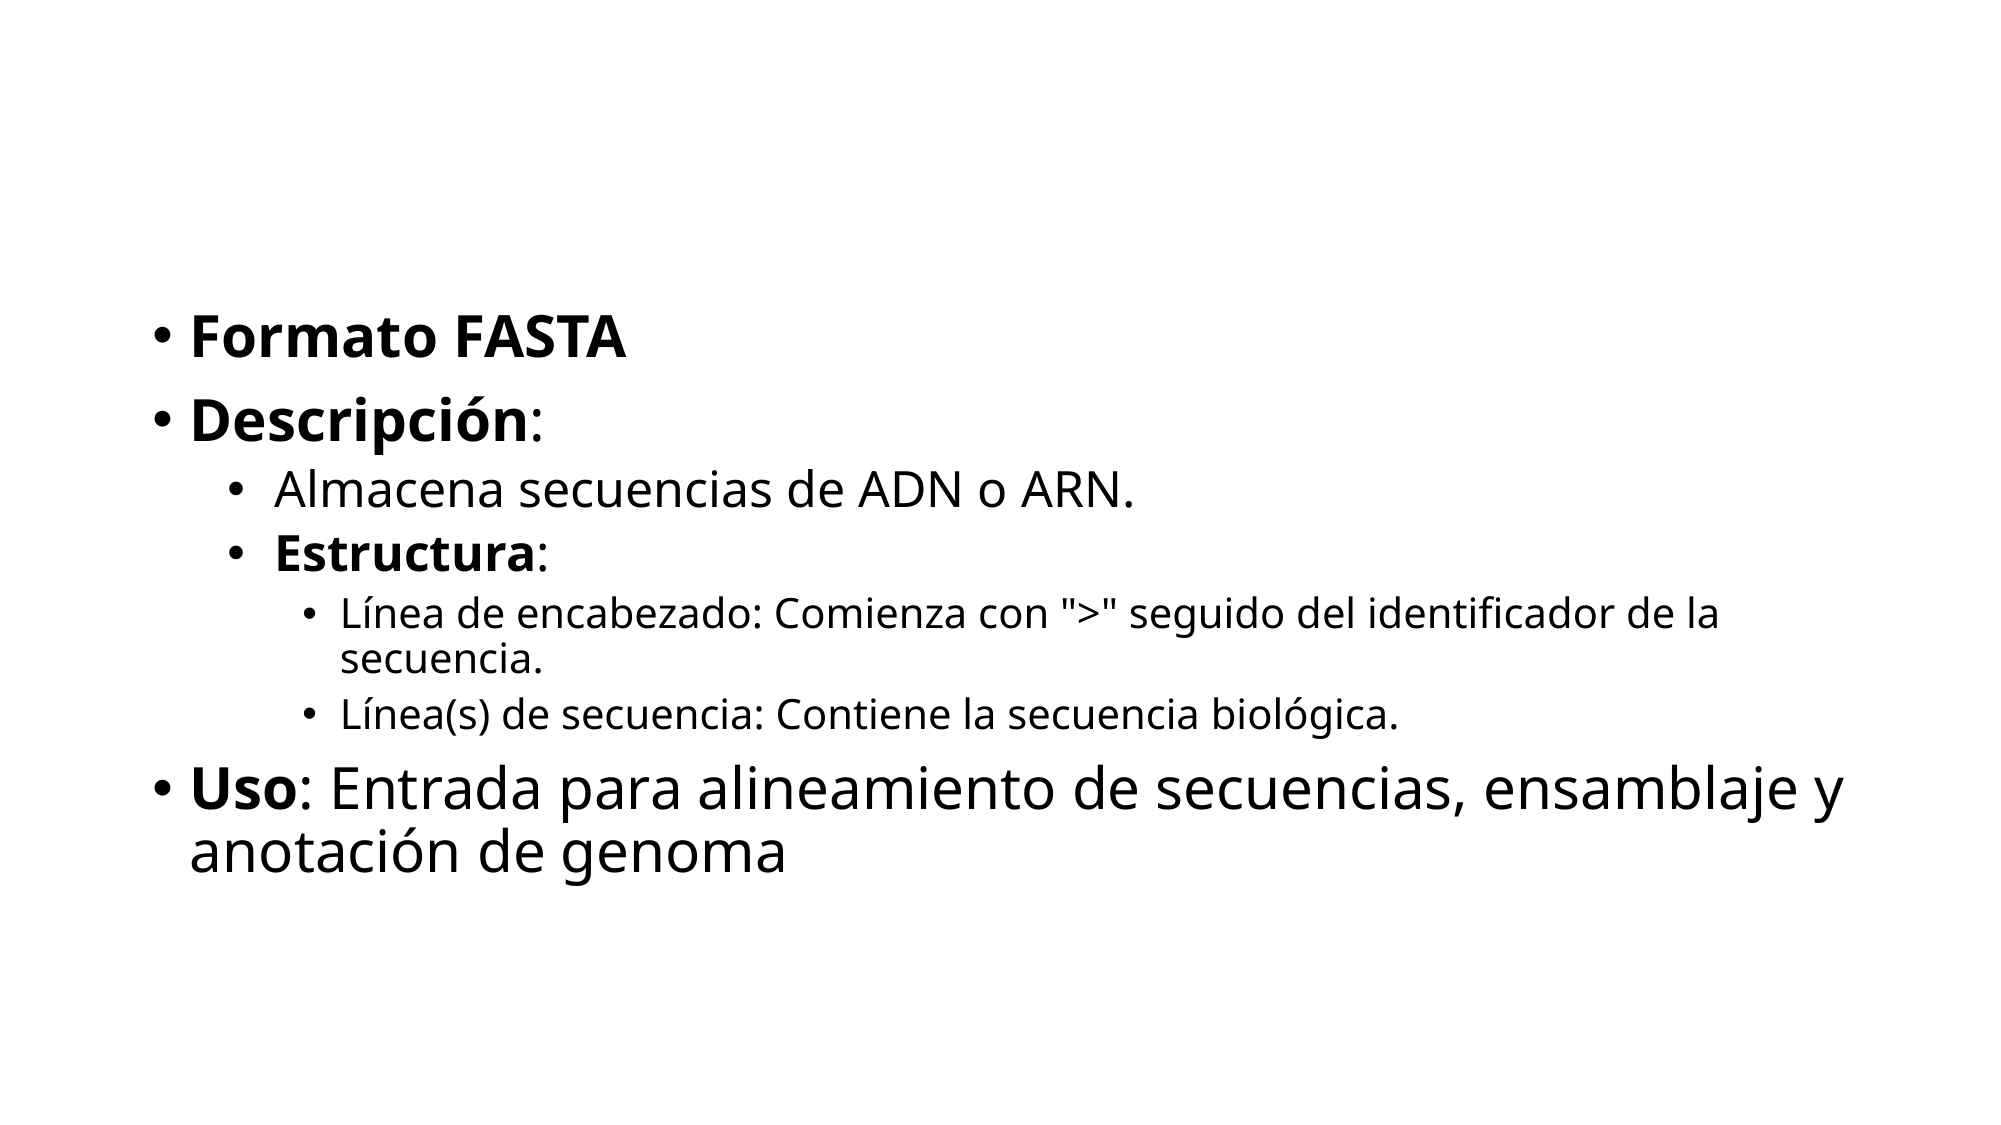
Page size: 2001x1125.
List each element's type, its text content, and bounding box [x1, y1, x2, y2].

list Formato FASTA Descripción: Almacena secuencias de ADN o ARN. Estructura: Línea de encabezado: Comienza con ">" seguido del identificador de la secuencia. Línea(s) de secuencia: Contiene la secuencia biológica. Uso: Entrada para alineamiento de secuencias, ensamblaje y anotación de genoma [137, 299, 1863, 1014]
